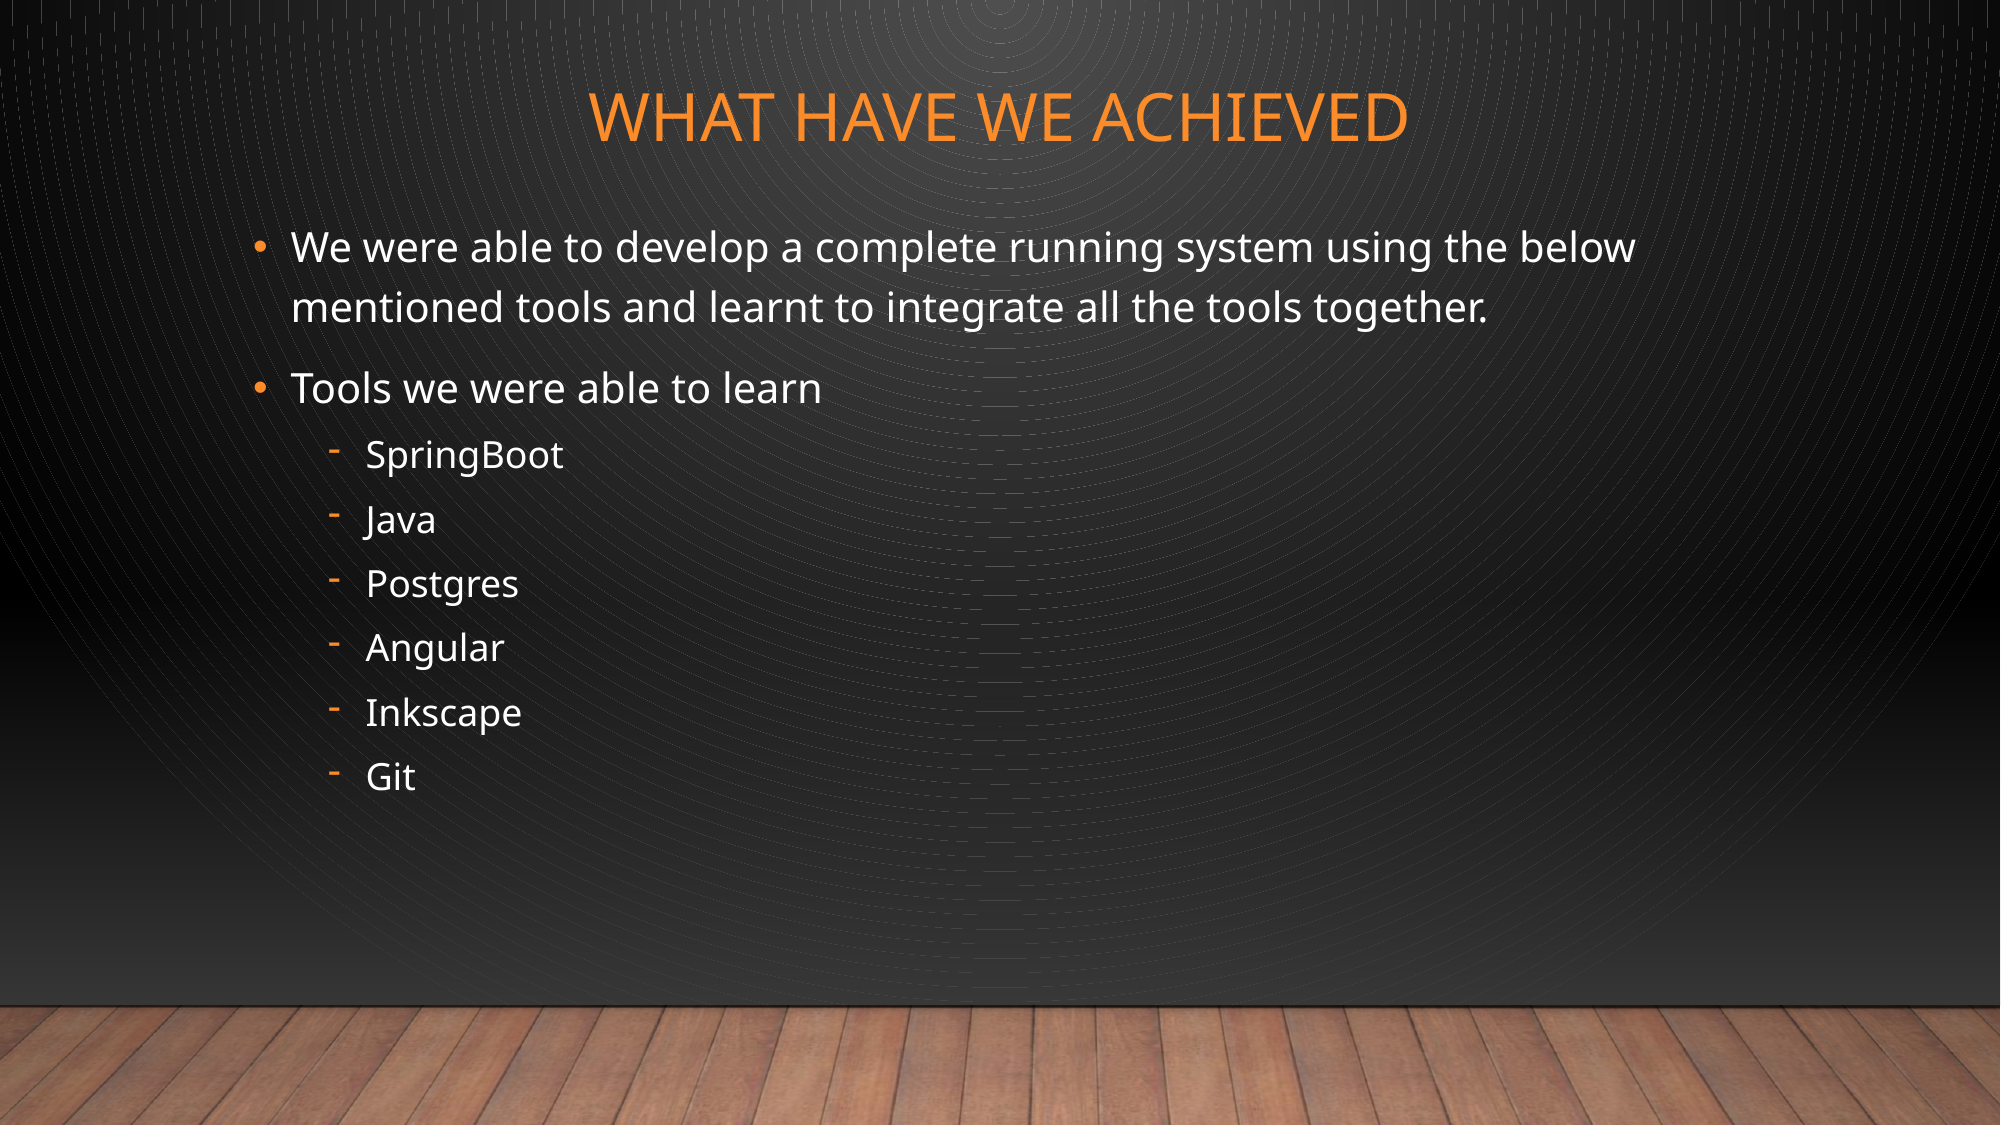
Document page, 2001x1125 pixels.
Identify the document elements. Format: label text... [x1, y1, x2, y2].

list We were able to develop a complete running system using the below mentioned tools and learnt to integrate all the tools together. Tools we were able to learn SpringBoot Java Postgres Angular Inkscape Git [238, 203, 1763, 897]
title What have we achieved [237, 56, 1763, 184]
picture [0, 1005, 2000, 1125]
